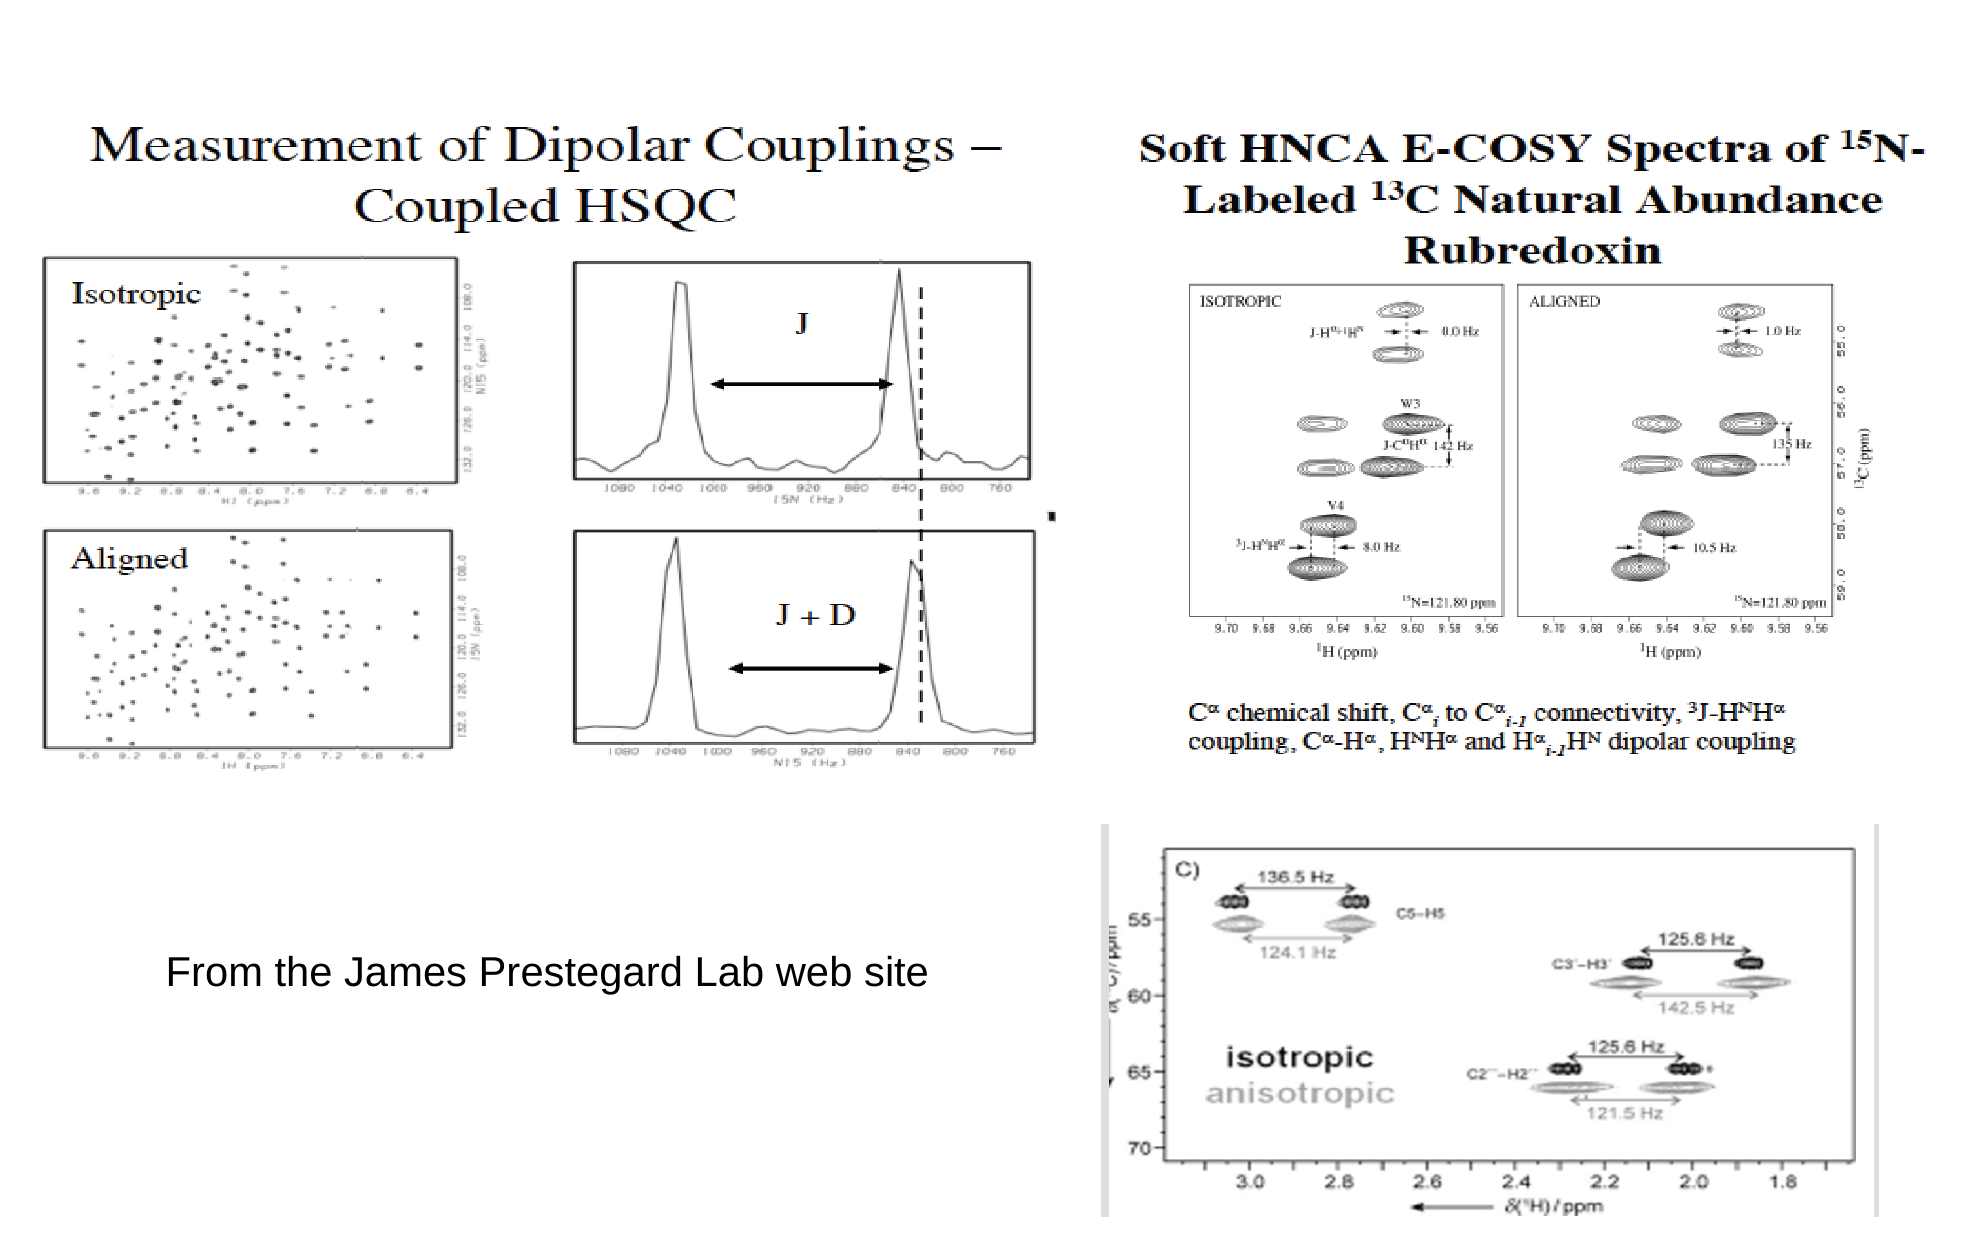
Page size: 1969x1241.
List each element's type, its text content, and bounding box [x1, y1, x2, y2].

picture [1101, 824, 1880, 1217]
picture [0, 103, 1969, 801]
text_box From the James Prestegard Lab web site [121, 936, 974, 1003]
